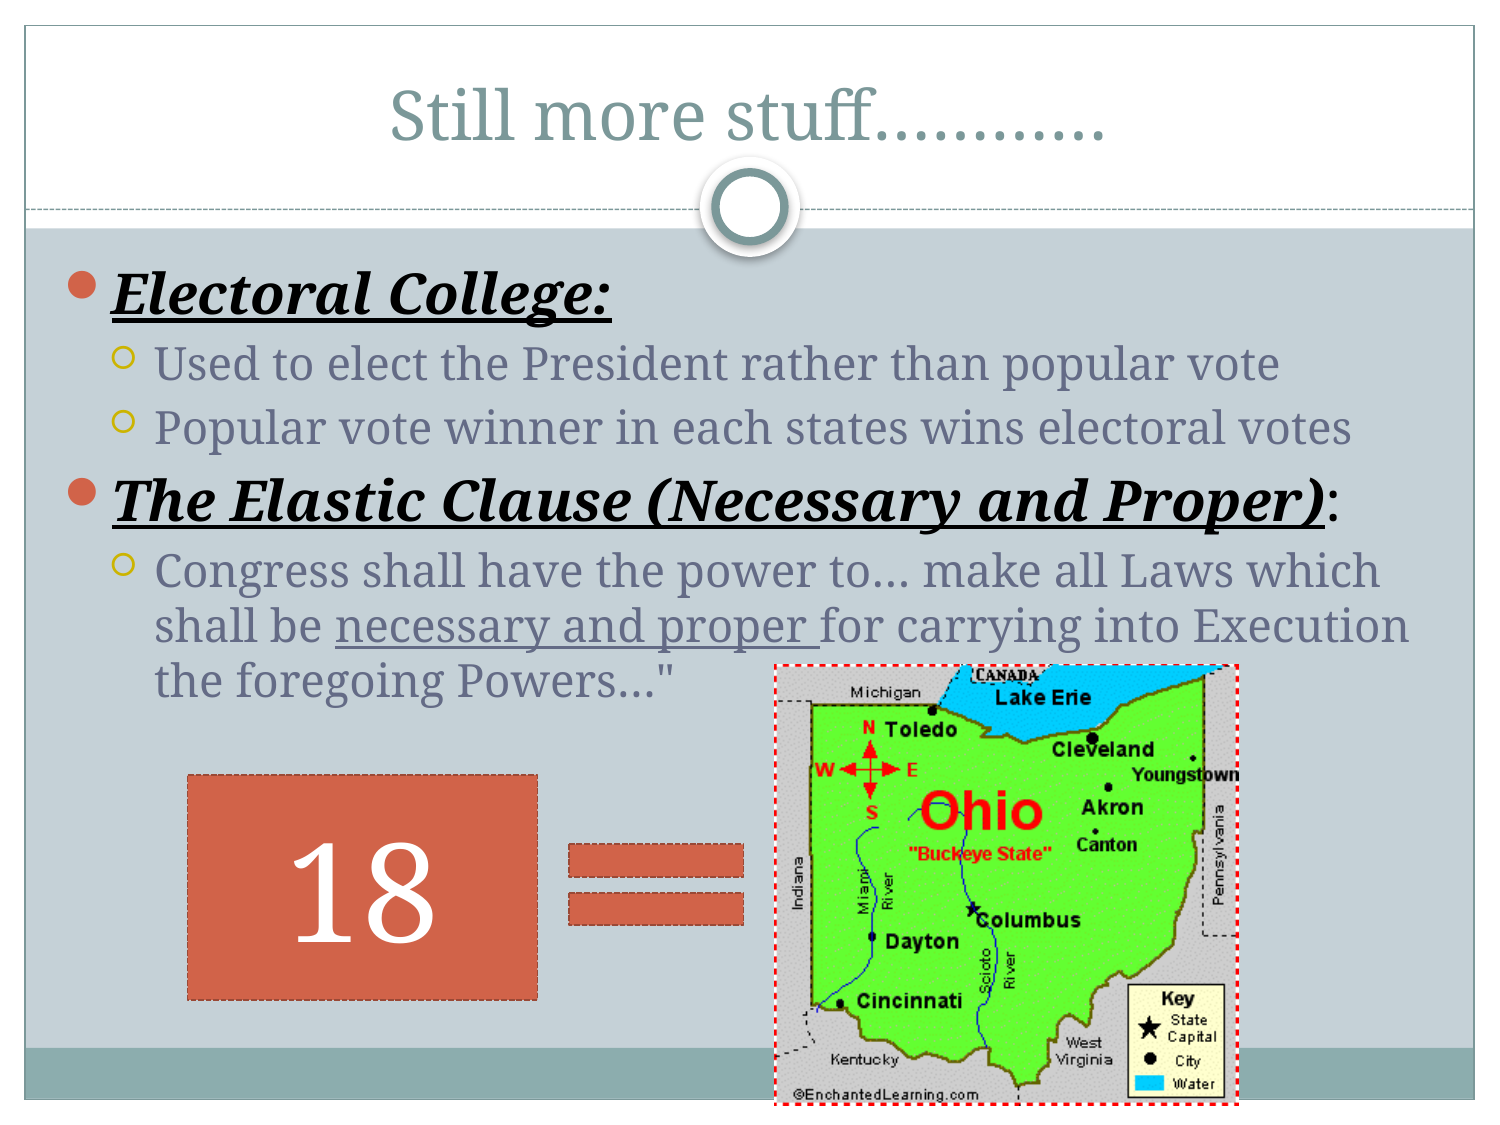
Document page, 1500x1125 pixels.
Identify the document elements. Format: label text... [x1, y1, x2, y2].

text_box 18 [187, 774, 538, 1001]
text_box [568, 892, 744, 926]
picture [968, 664, 1052, 684]
picture [774, 664, 1240, 1106]
list Electoral College: Used to elect the President rather than popular vote Popular vote winner in each states wins electoral votes The Elastic Clause (Necessary and Proper): Congress shall have the power to… make all Laws which shall be necessary and proper for carrying into Execution the foregoing Powers…" [49, 250, 1445, 1001]
text_box [568, 843, 744, 878]
title Still more stuff………… [49, 37, 1450, 162]
